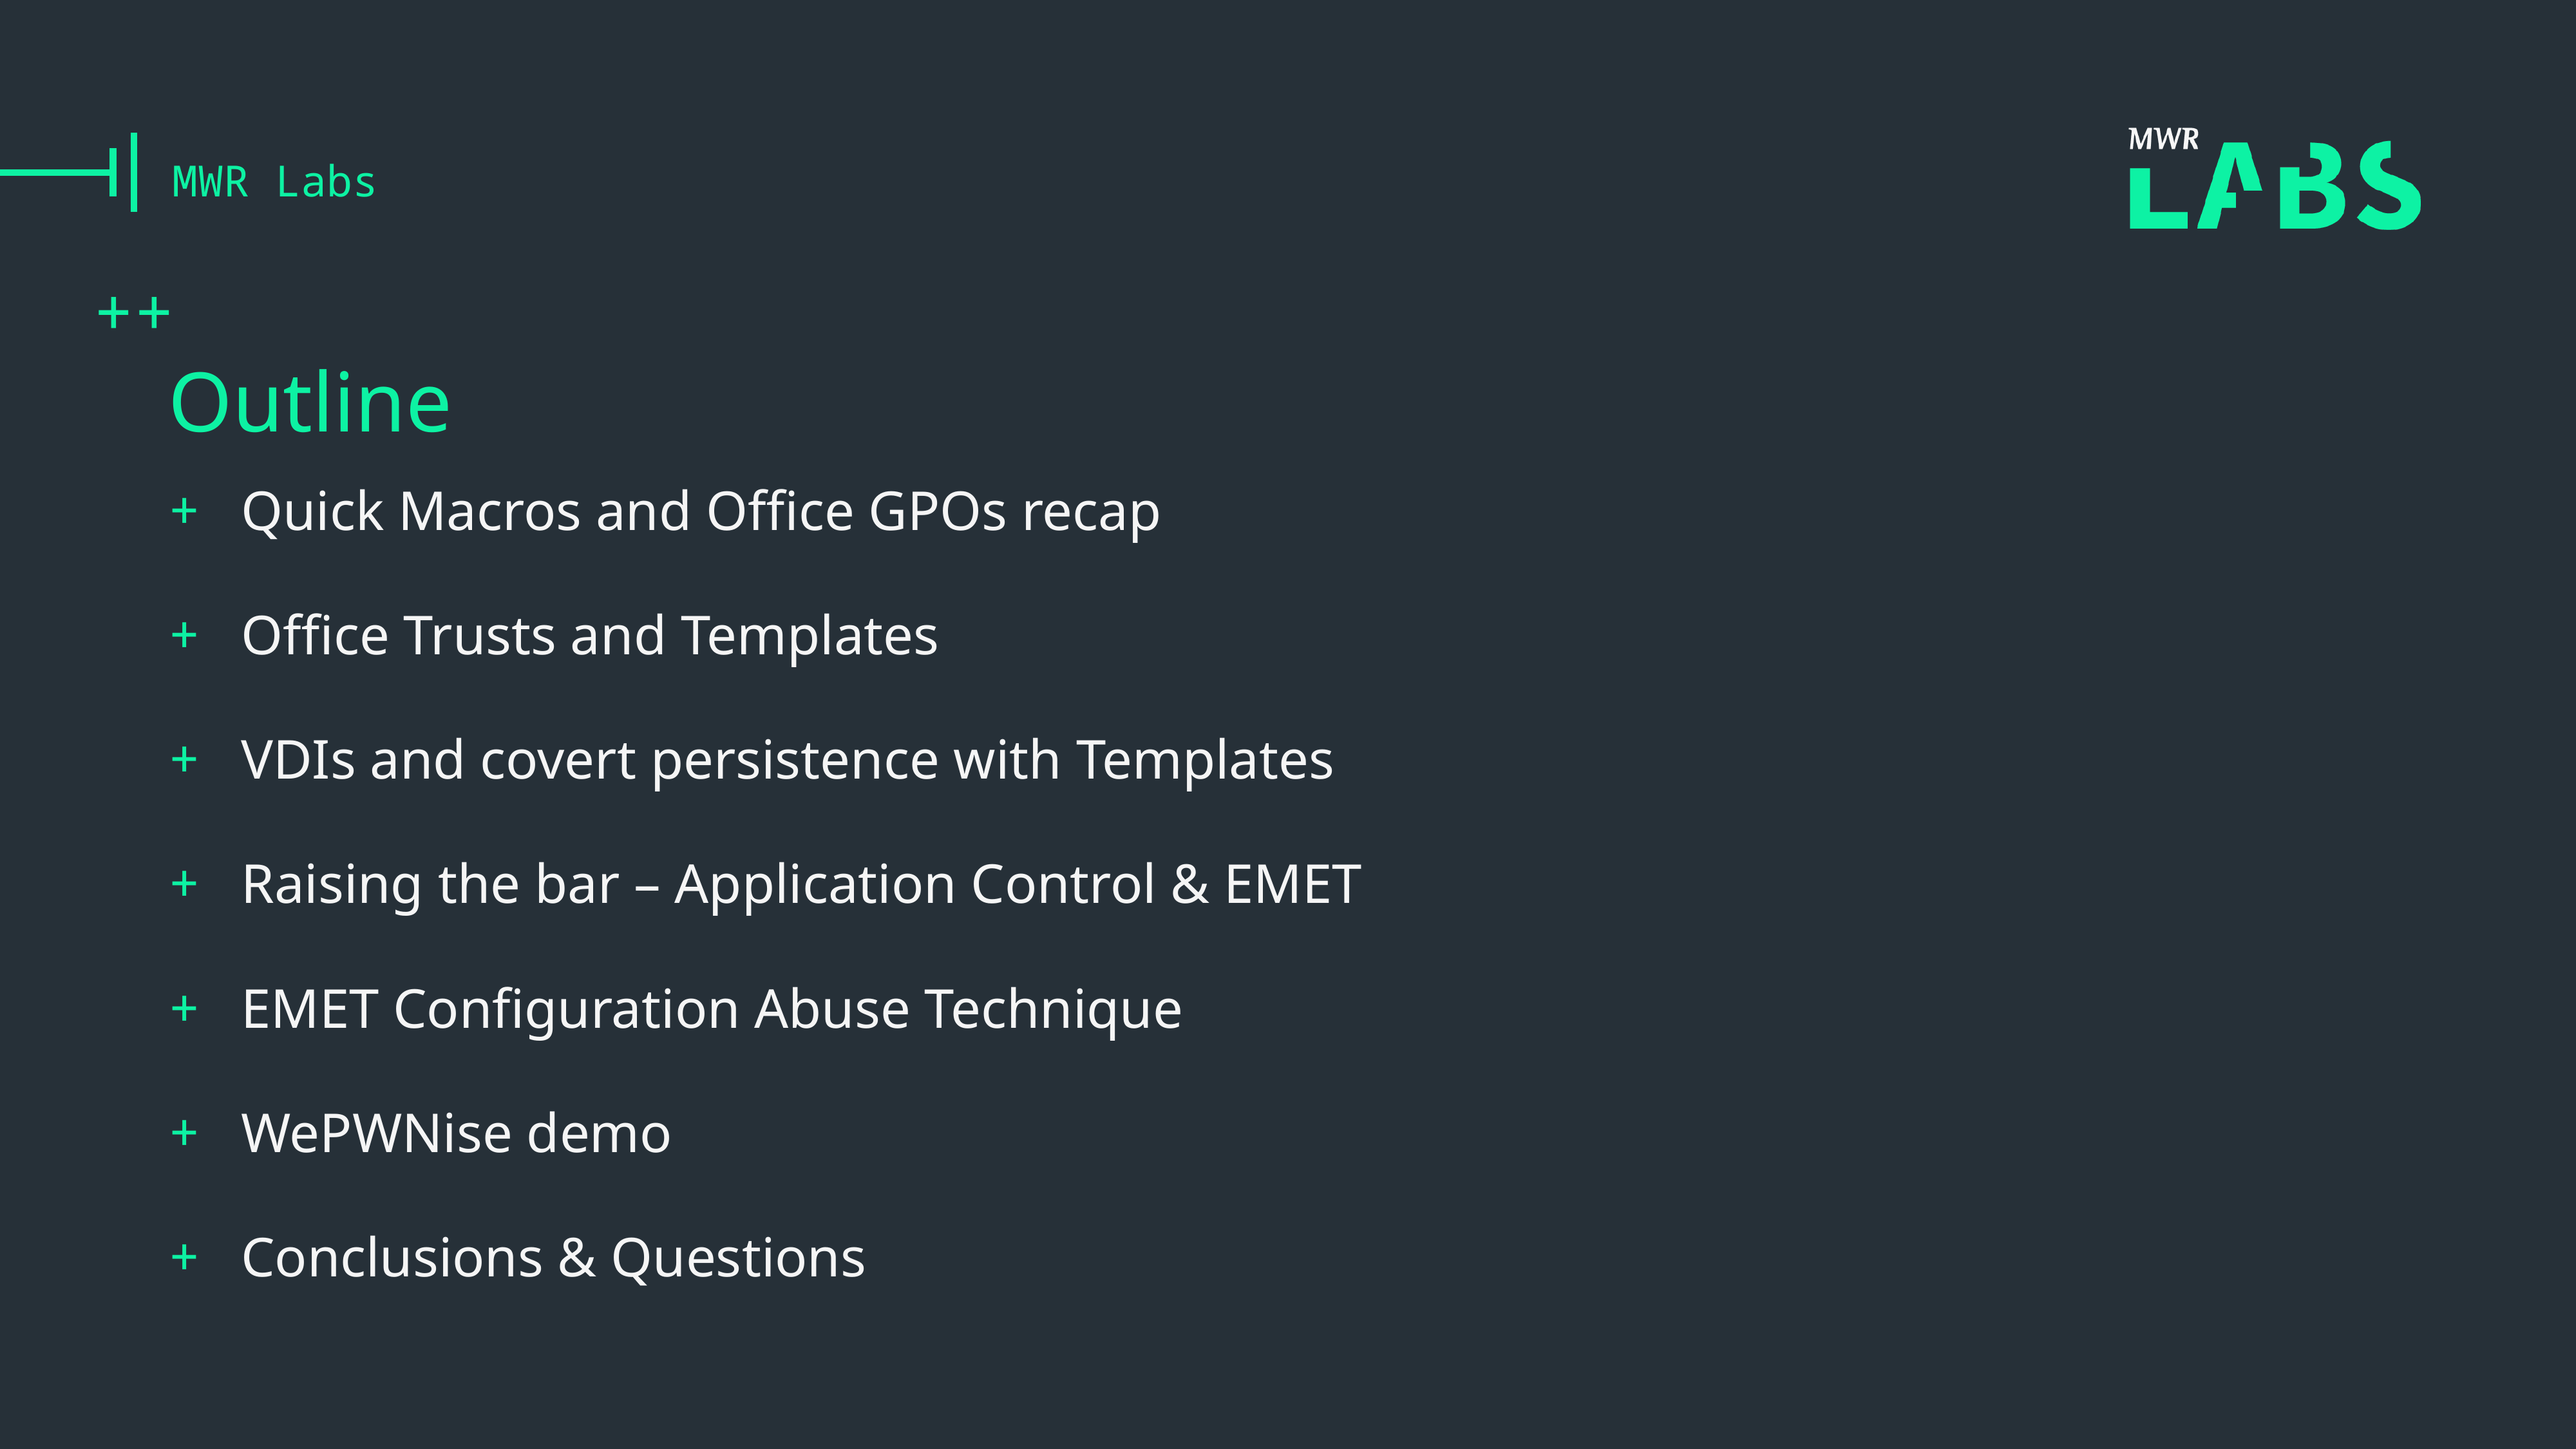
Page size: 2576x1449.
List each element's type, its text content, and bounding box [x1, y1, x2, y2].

title MWR Labs [162, 145, 1235, 214]
list Outline [158, 335, 1769, 454]
list Quick Macros and Office GPOs recap Office Trusts and Templates VDIs and covert persistence with Templates Raising the bar – Application Control & EMET EMET Configuration Abuse Technique WePWNise demo Conclusions & Questions [158, 465, 2150, 1403]
picture [2128, 128, 2421, 230]
